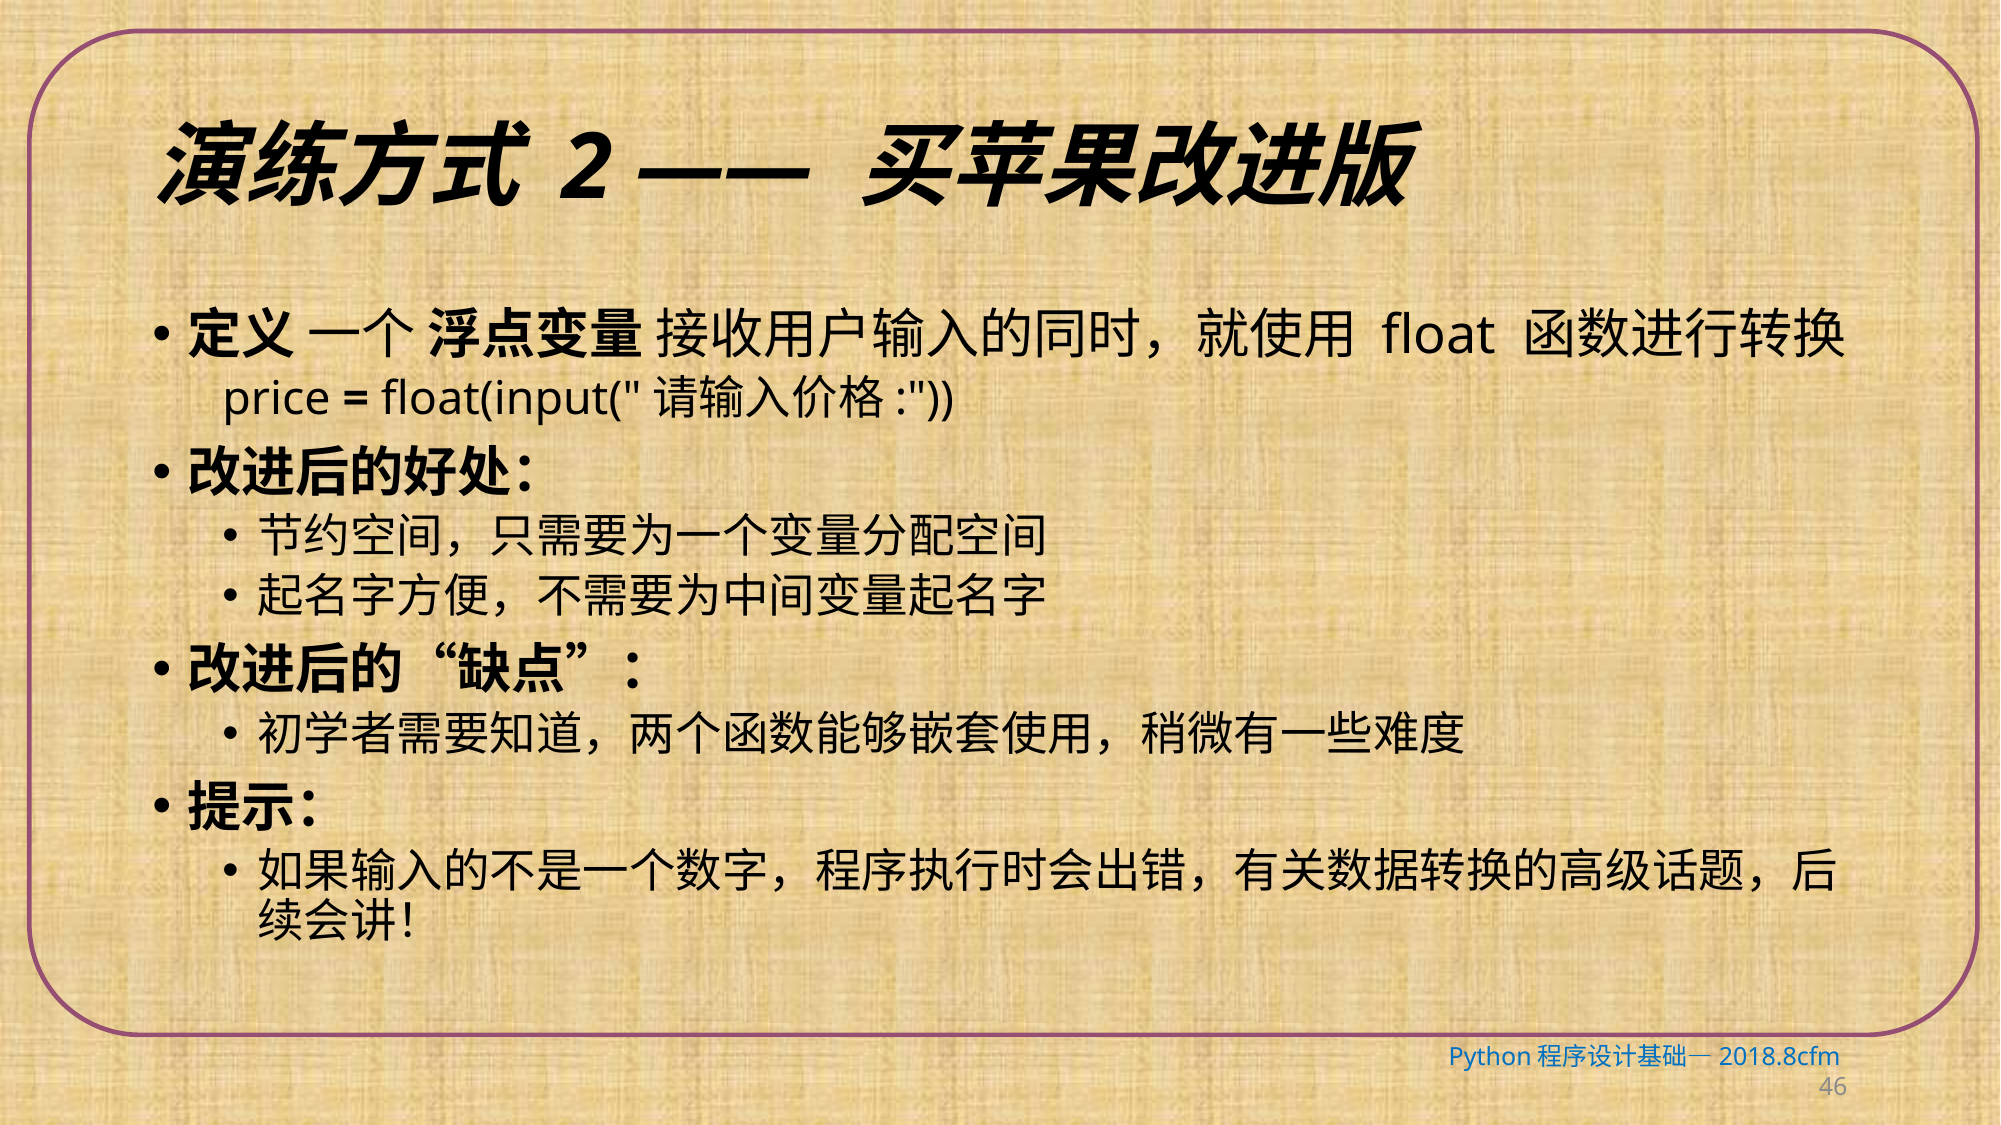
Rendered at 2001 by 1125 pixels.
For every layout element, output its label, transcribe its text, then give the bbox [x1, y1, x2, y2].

picture [0, 0, 2001, 1125]
text_box Python程序设计基础—2018.8cfm 46 [1412, 1042, 1863, 1103]
list 定义 一个 浮点变量 接收用户输入的同时，就使用 float 函数进行转换 price = float(input("请输入价格:")) 改进后的好处： 节约空间，只需要为一个变量分配空间 起名字方便，不需要为中间变量起名字 改进后的“缺点”： 初学者需要知道，两个函数能够嵌套使用，稍微有一些难度 提示： 如果输入的不是一个数字，程序执行时会出错，有关数据转换的高级话题，后续会讲！ [137, 299, 1863, 1014]
title 演练方式 2 —— 买苹果改进版 [137, 59, 1863, 278]
